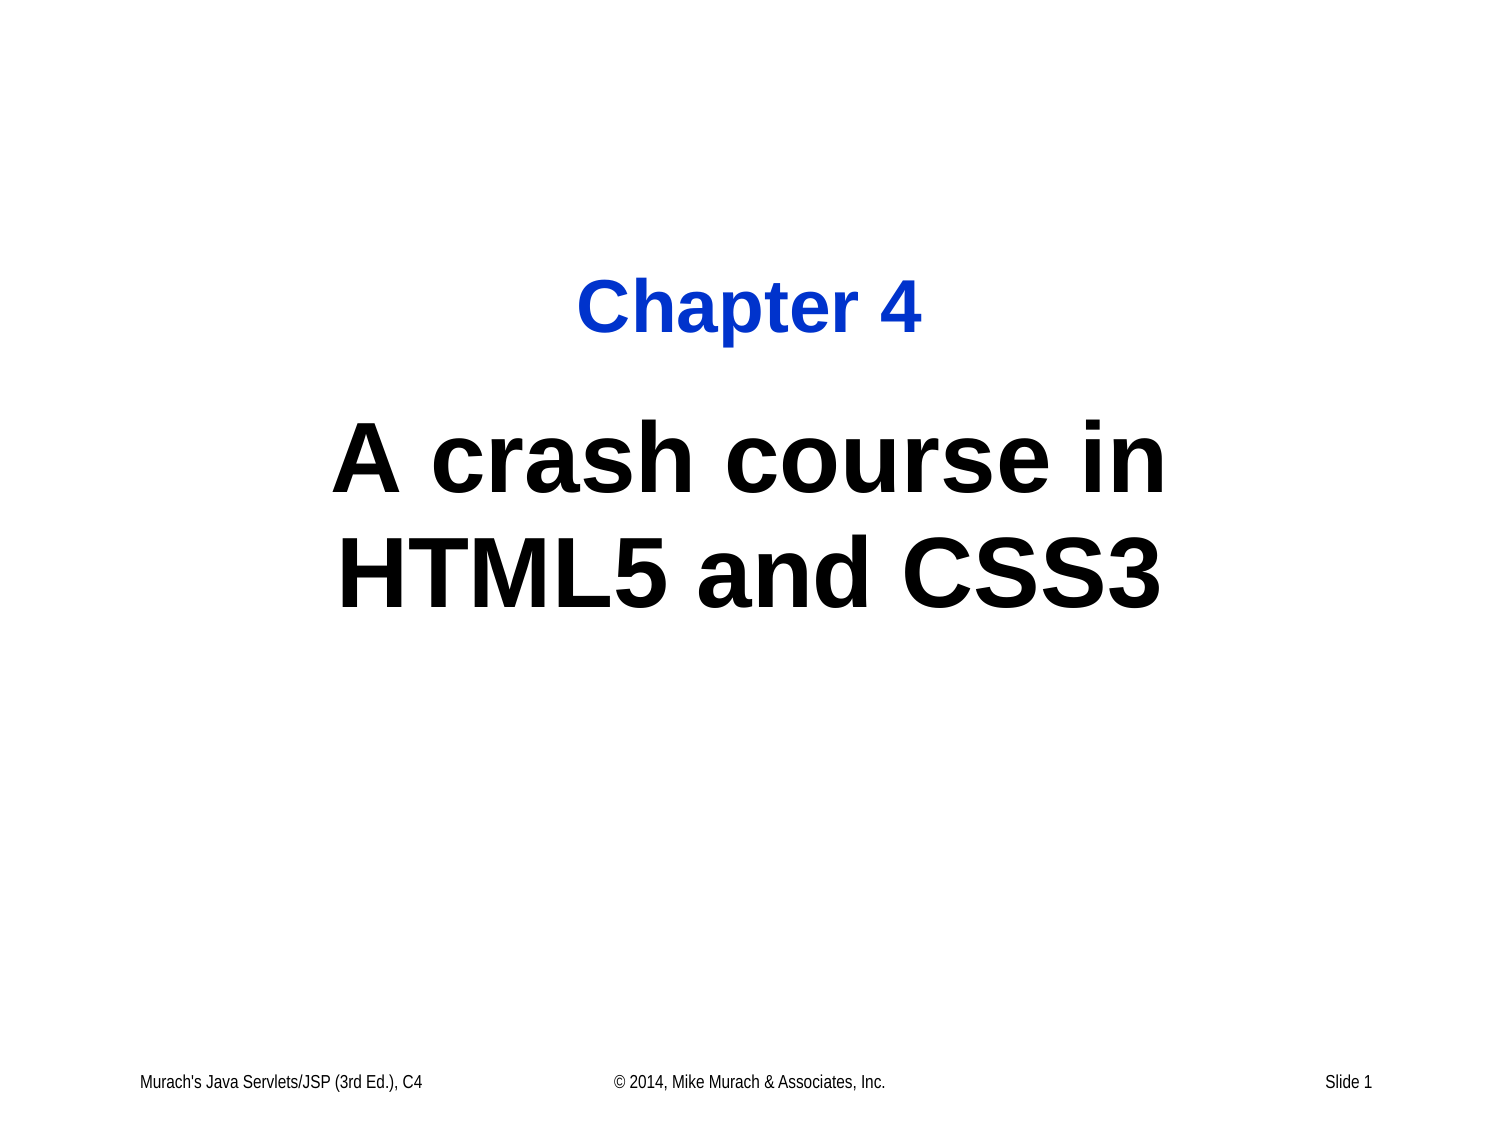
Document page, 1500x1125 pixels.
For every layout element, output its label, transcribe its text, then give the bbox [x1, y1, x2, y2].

footer © 2014, Mike Murach & Associates, Inc. [474, 1025, 1025, 1100]
slide_number Murach's Java Servlets/JSP (3rd Ed.), C4 [125, 1025, 450, 1100]
slide_number Slide 1 [1074, 1025, 1388, 1100]
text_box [149, 262, 1348, 642]
